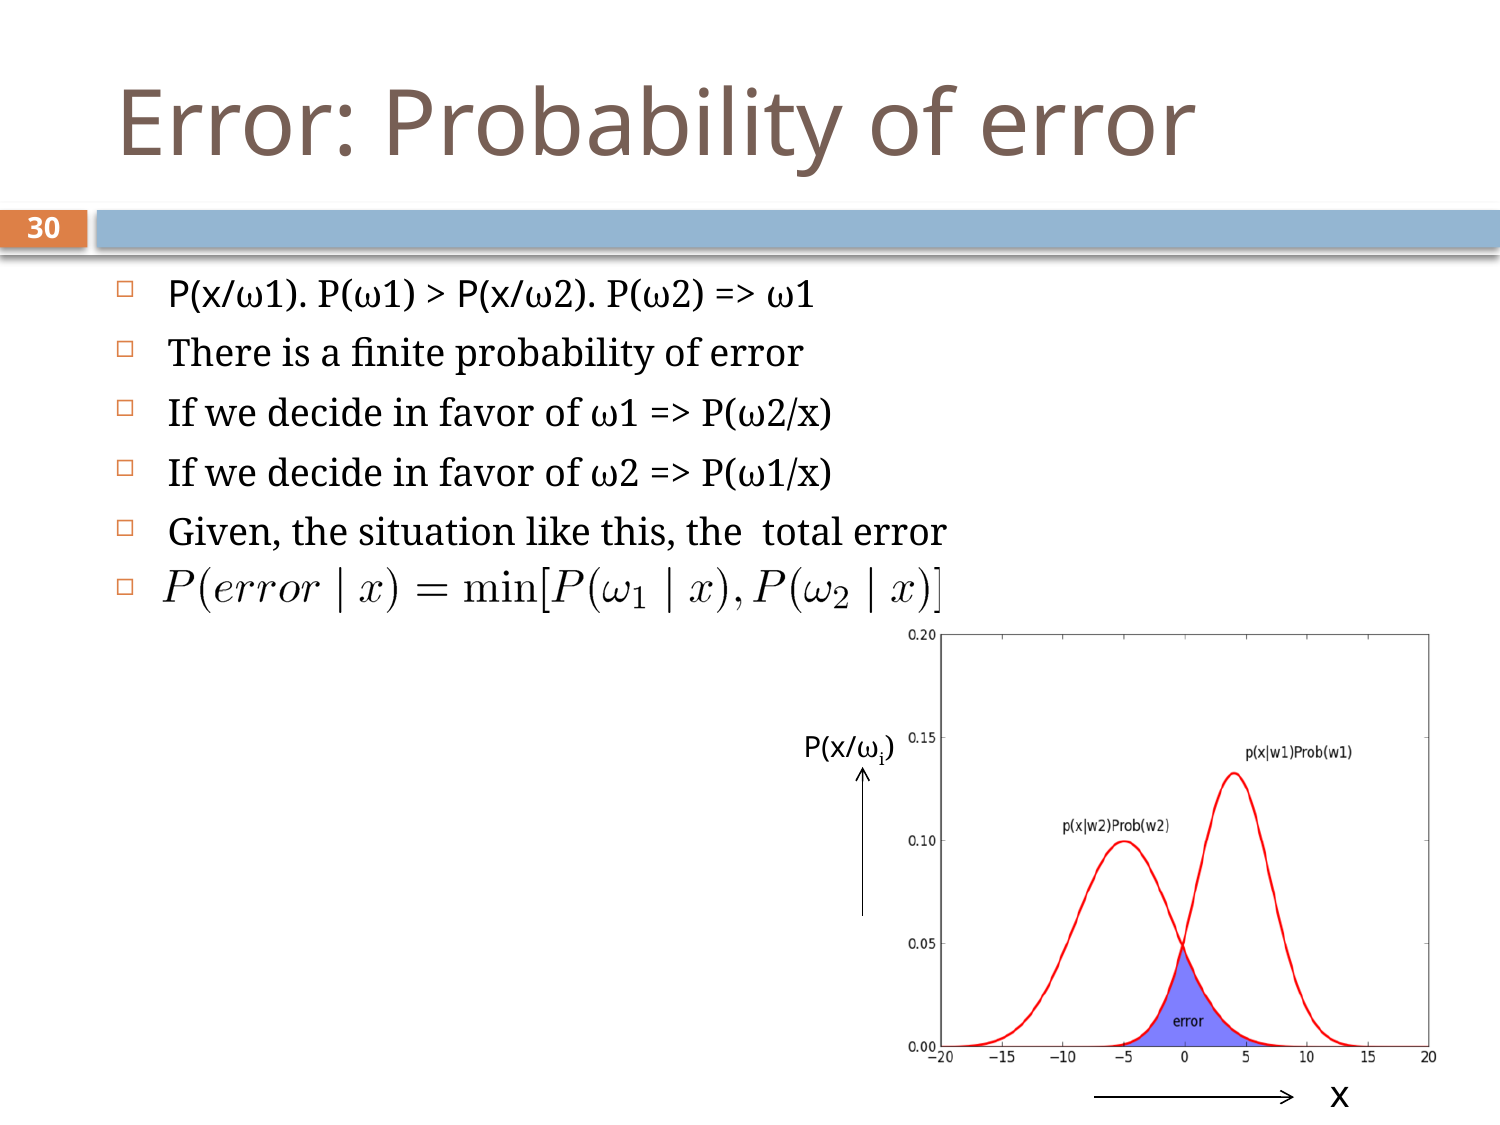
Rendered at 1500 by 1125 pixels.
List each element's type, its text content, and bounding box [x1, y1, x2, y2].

list P(x/ω1). P(ω1) > P(x/ω2). P(ω2) => ω1 There is a finite probability of error If we decide in favor of ω1 => P(ω2/x) If we decide in favor of ω2 => P(ω1/x) Given, the situation like this, the total error [100, 262, 1438, 1000]
slide_number 30 [0, 208, 88, 249]
text_box [162, 567, 940, 613]
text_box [788, 583, 1492, 1121]
title Error: Probability of error [100, 37, 1438, 200]
